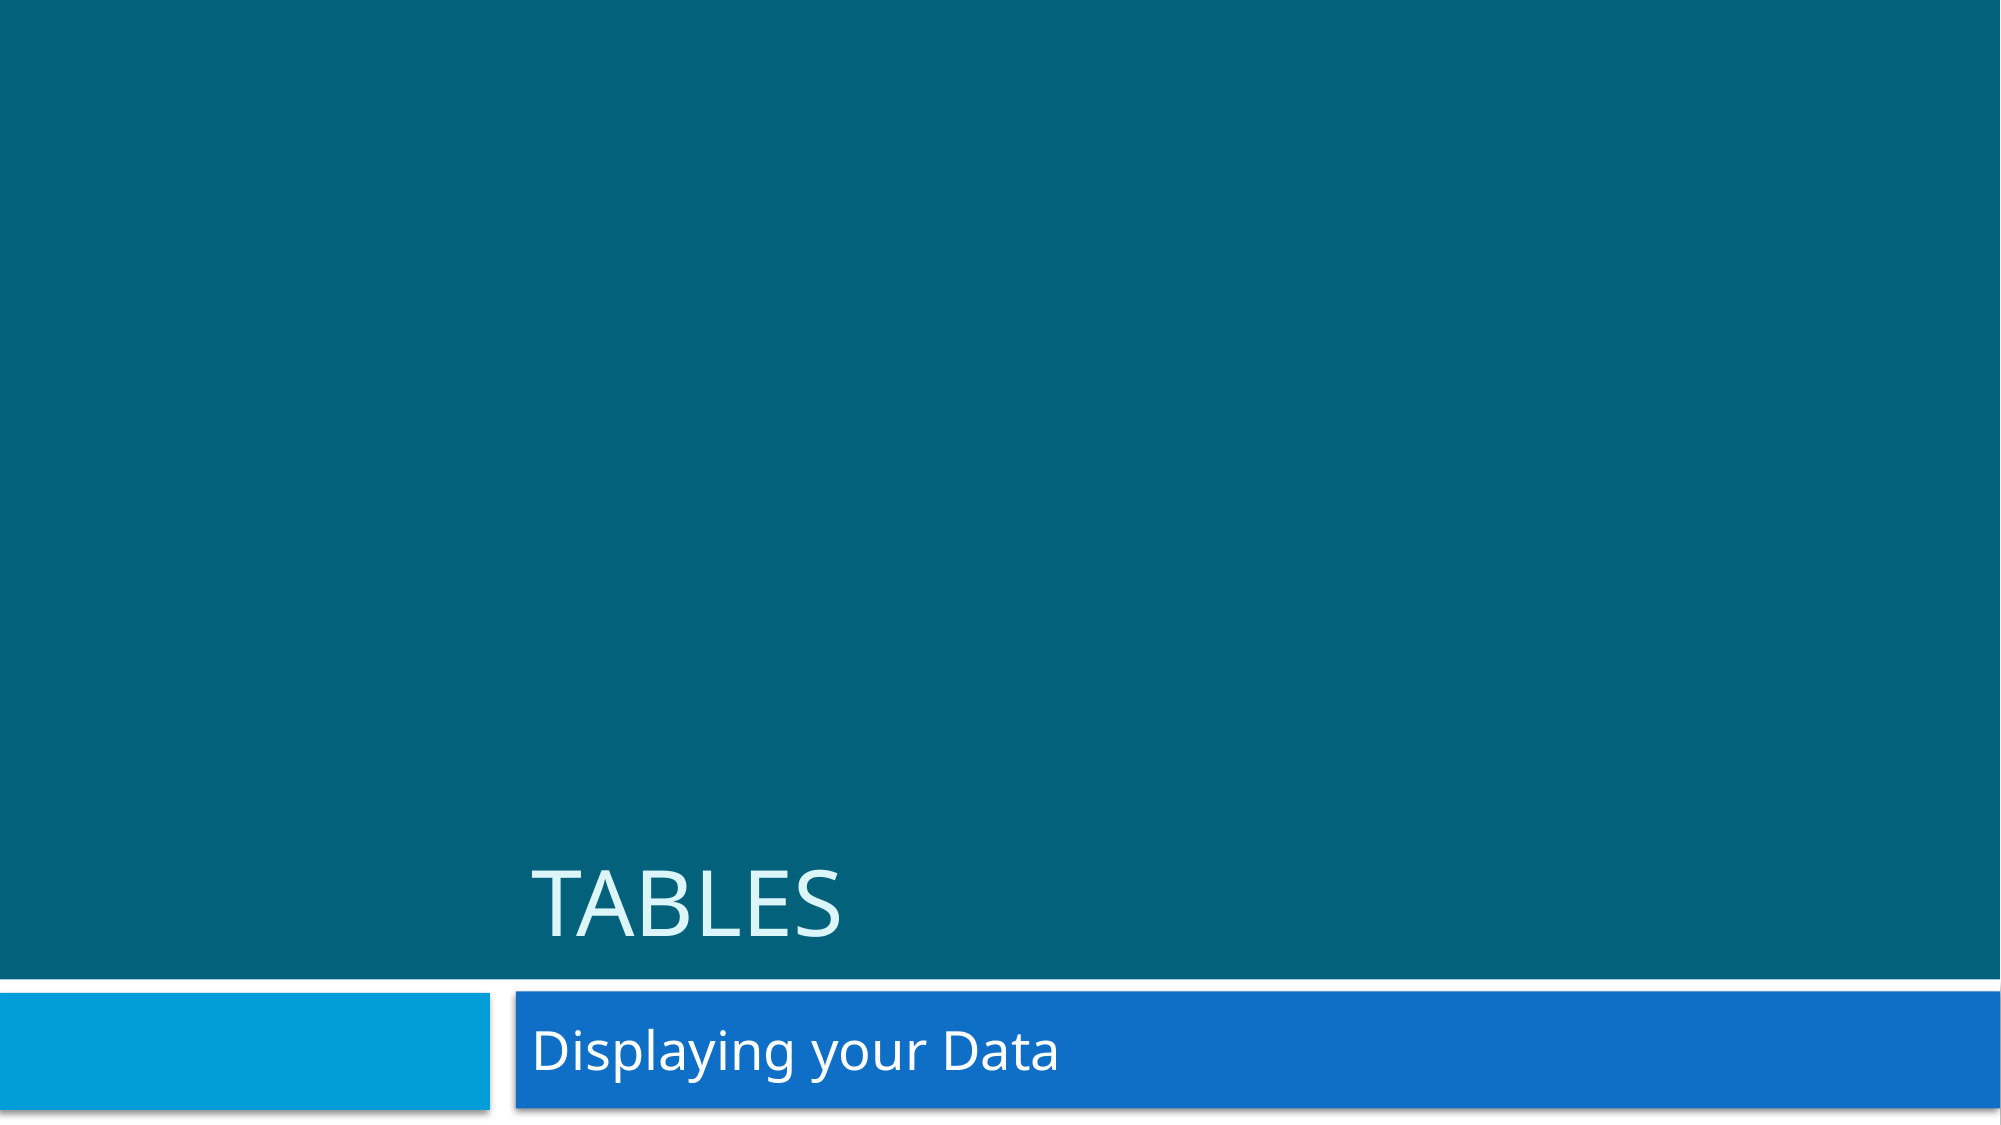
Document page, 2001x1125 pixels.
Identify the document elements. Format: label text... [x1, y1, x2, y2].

subtitle Displaying your Data [516, 992, 1984, 1106]
title Tables [516, 662, 1934, 963]
